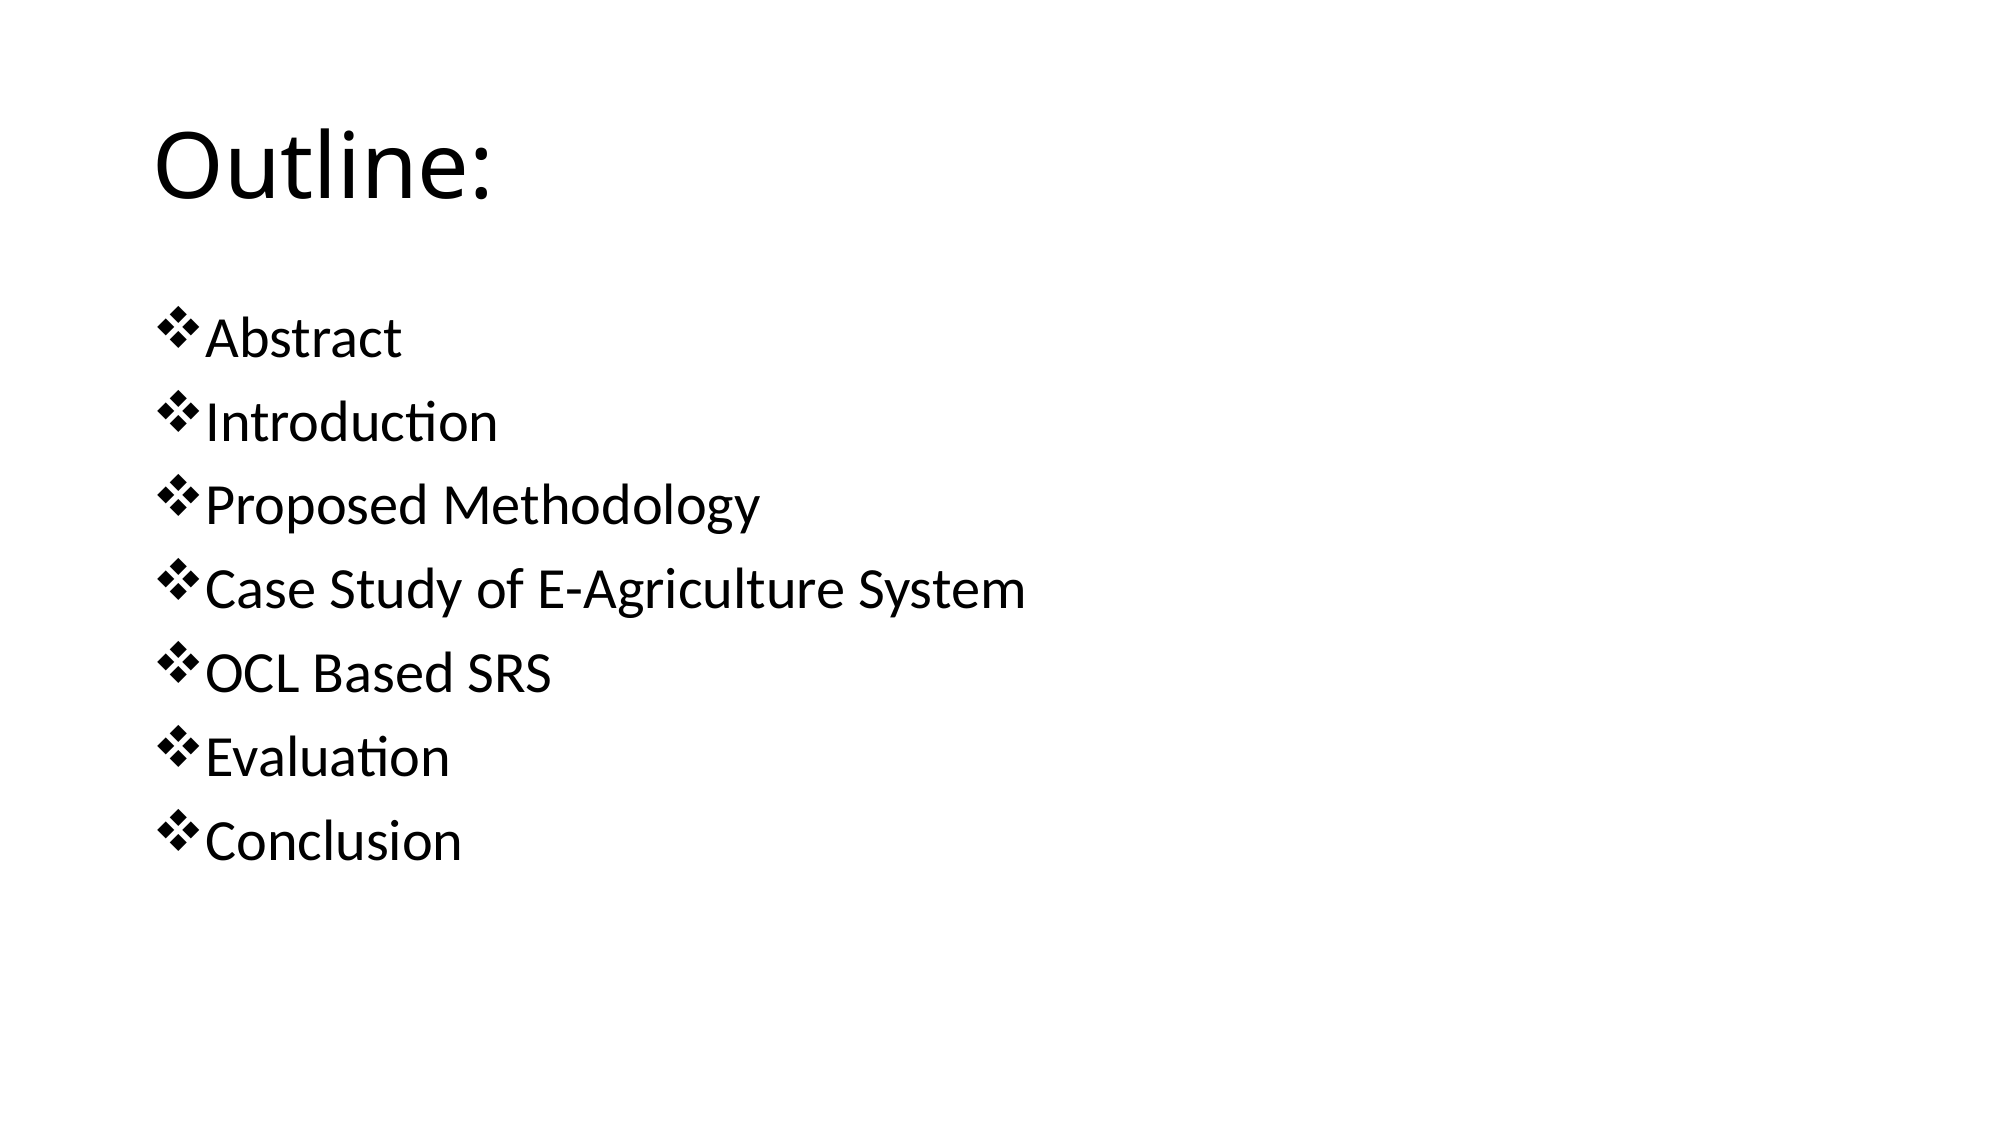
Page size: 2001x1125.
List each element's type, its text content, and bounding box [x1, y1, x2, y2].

list Abstract Introduction Proposed Methodology Case Study of E-Agriculture System OCL Based SRS Evaluation Conclusion [137, 299, 1863, 1014]
title Outline: [137, 59, 1863, 278]
